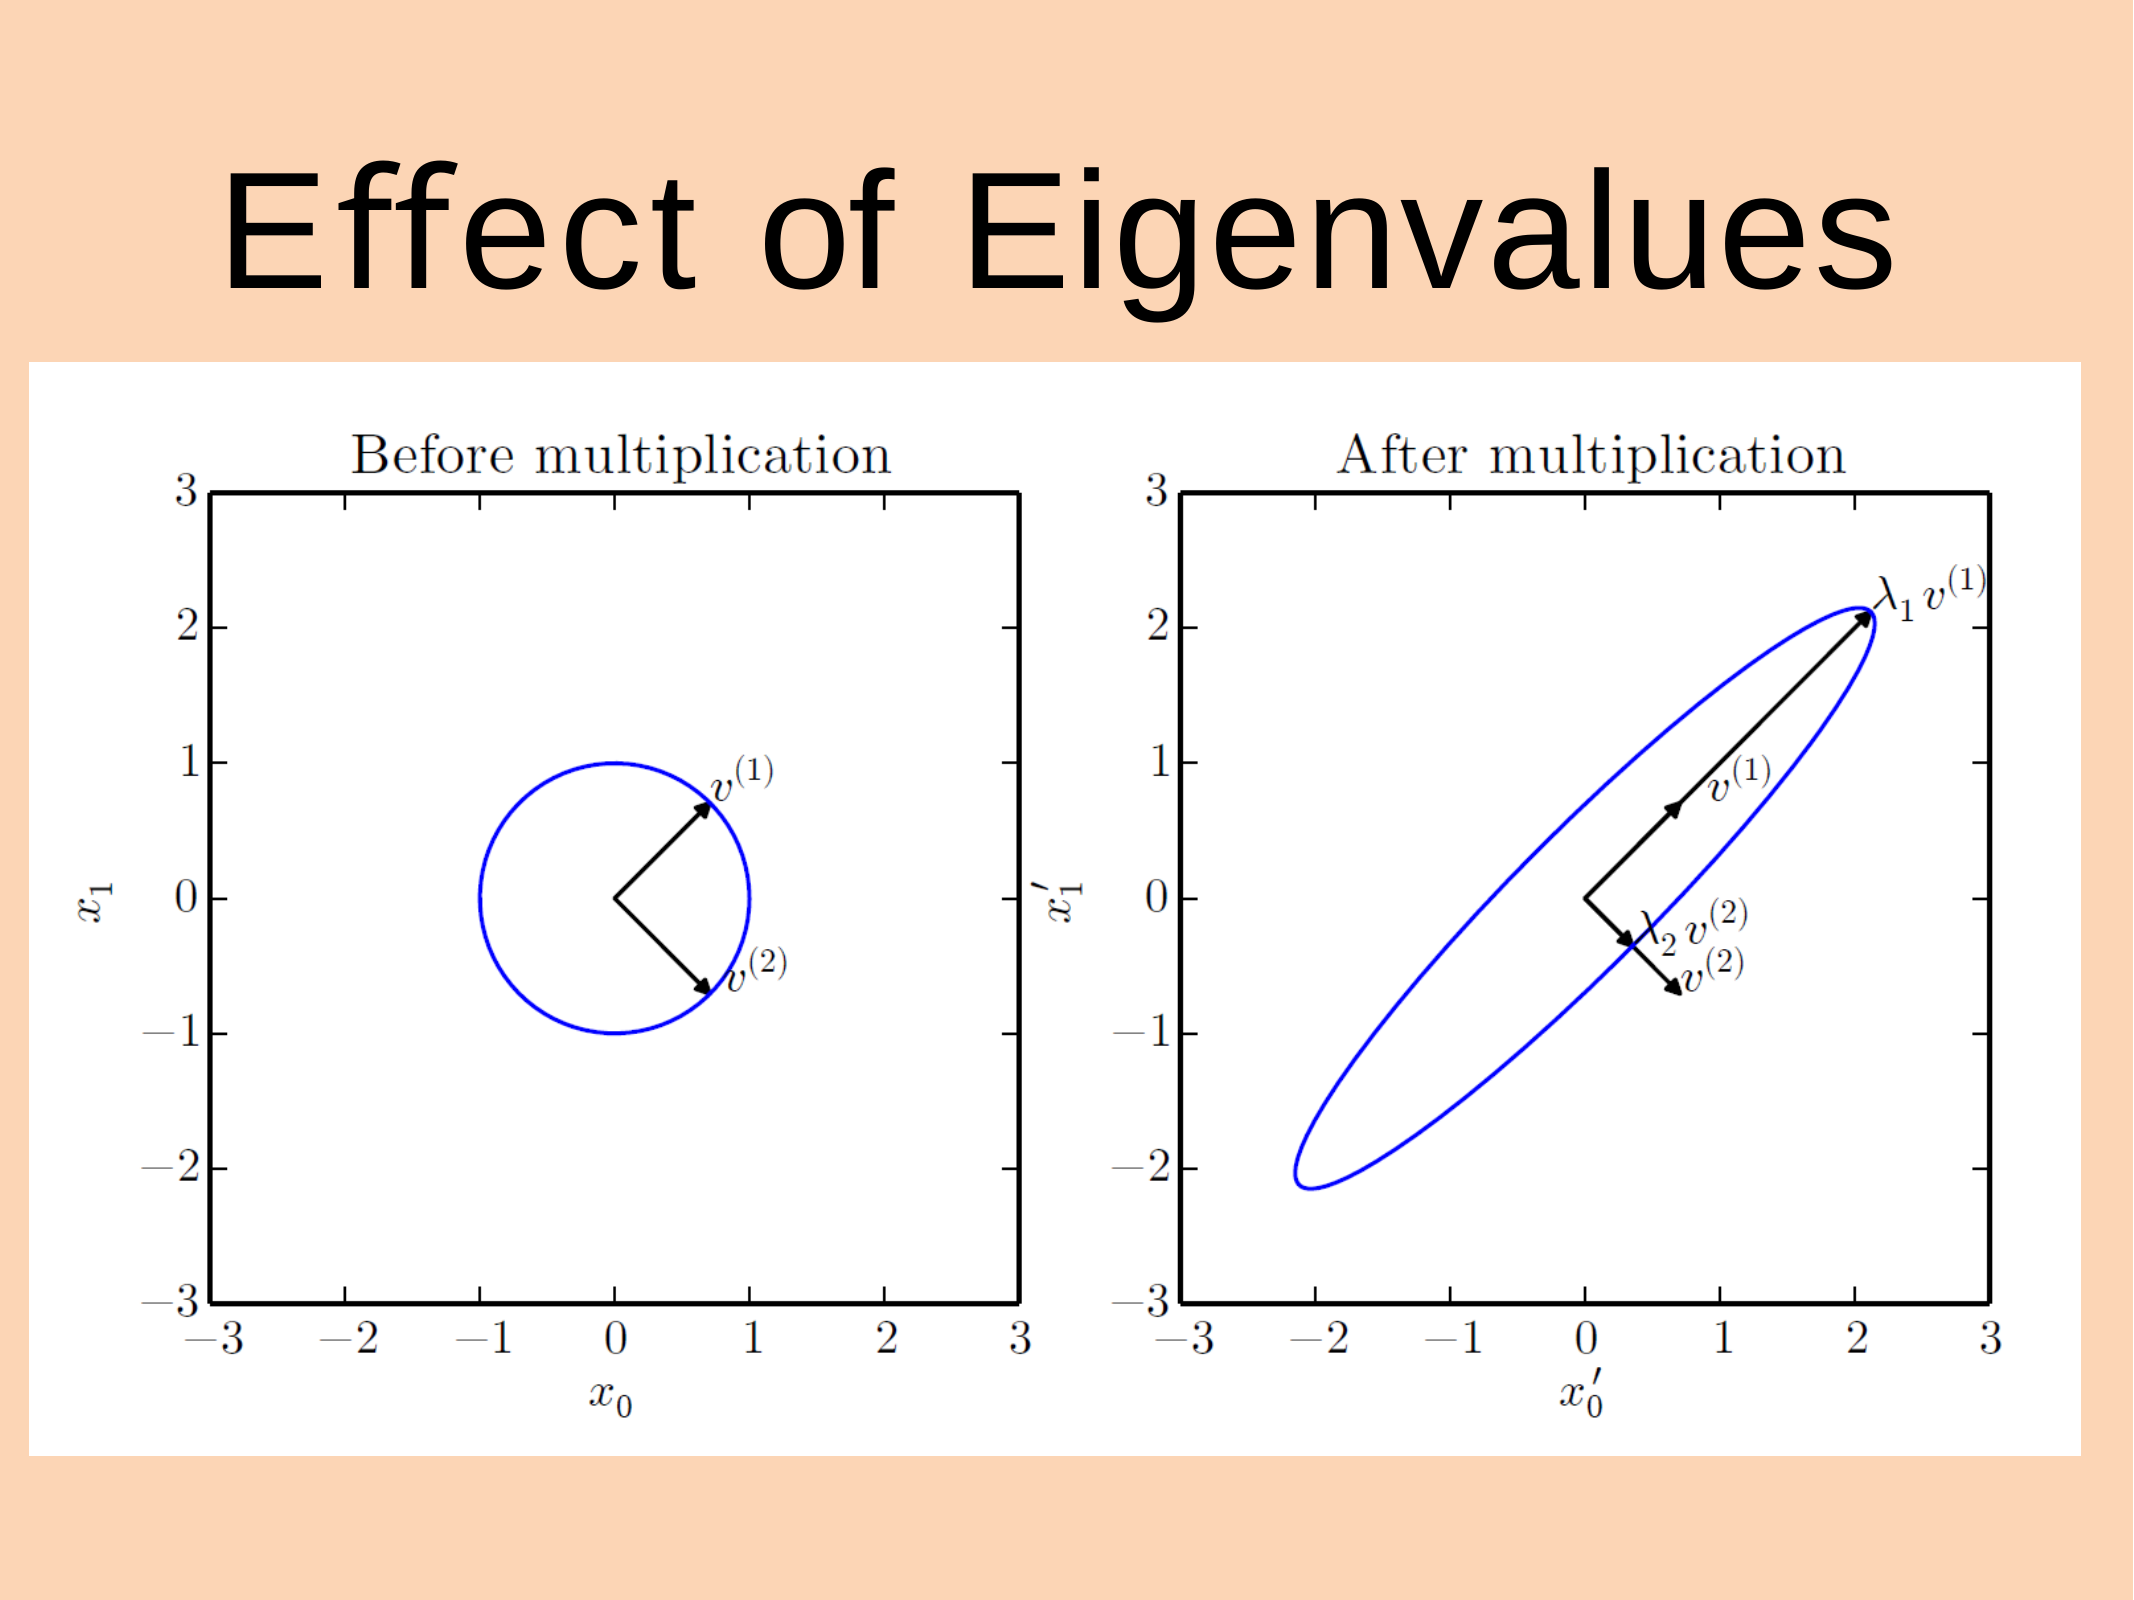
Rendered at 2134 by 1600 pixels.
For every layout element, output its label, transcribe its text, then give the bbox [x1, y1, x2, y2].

title Eﬀect of Eigenvalues [215, 120, 1977, 359]
picture [28, 362, 2082, 1456]
